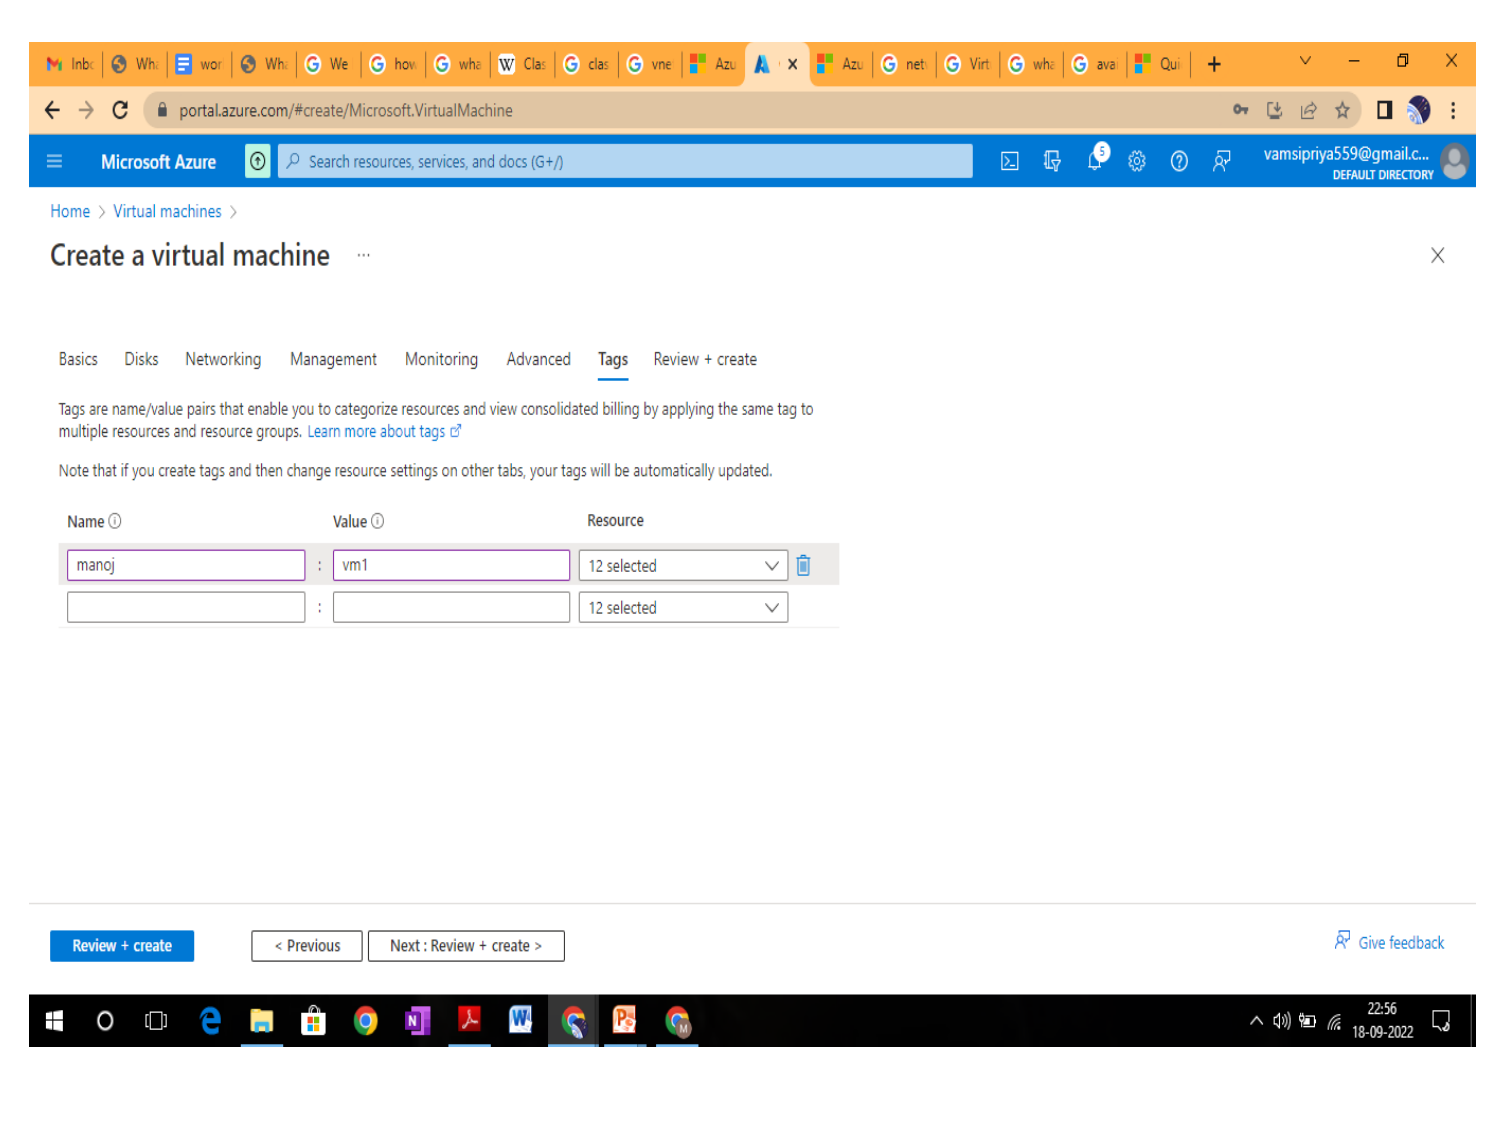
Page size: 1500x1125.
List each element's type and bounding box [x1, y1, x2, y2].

picture [29, 42, 1477, 1047]
